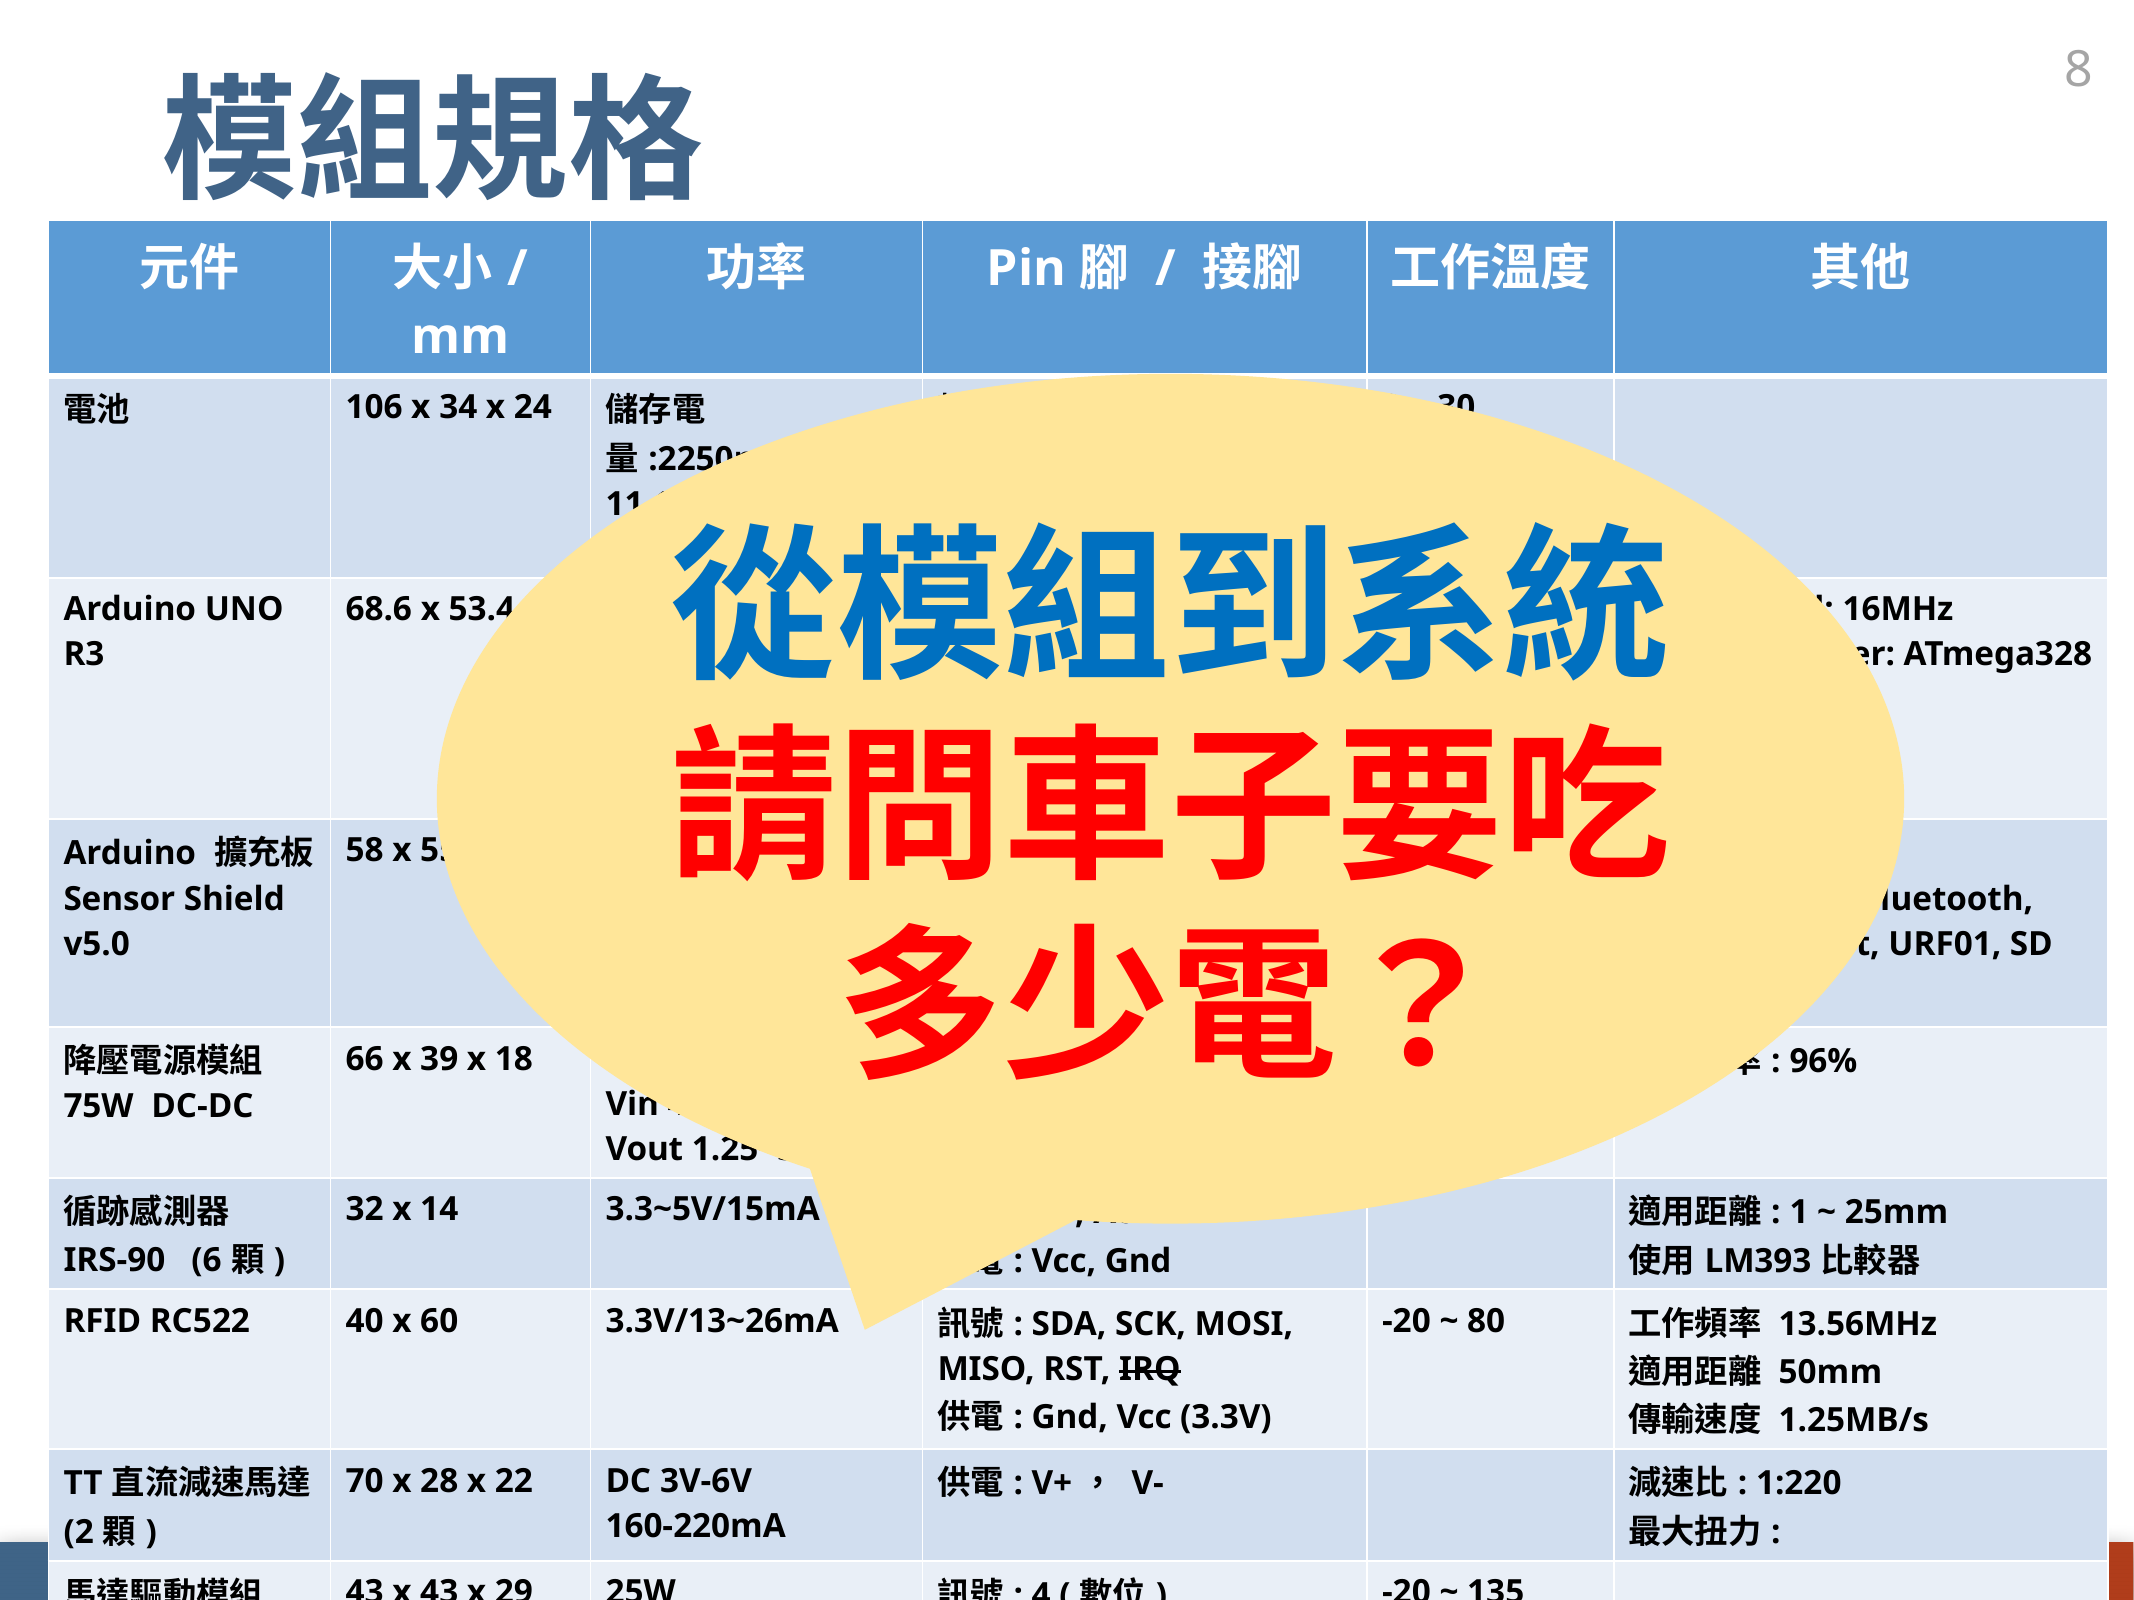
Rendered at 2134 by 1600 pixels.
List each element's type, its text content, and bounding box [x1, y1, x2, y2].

title 模組規格 [146, 31, 1987, 219]
text_box 從模組到系統 請問車子要吃多少電？ [436, 373, 1905, 1330]
picture [0, 1542, 48, 1600]
picture [2109, 1542, 2134, 1600]
slide_number 8 [1990, 11, 2109, 130]
